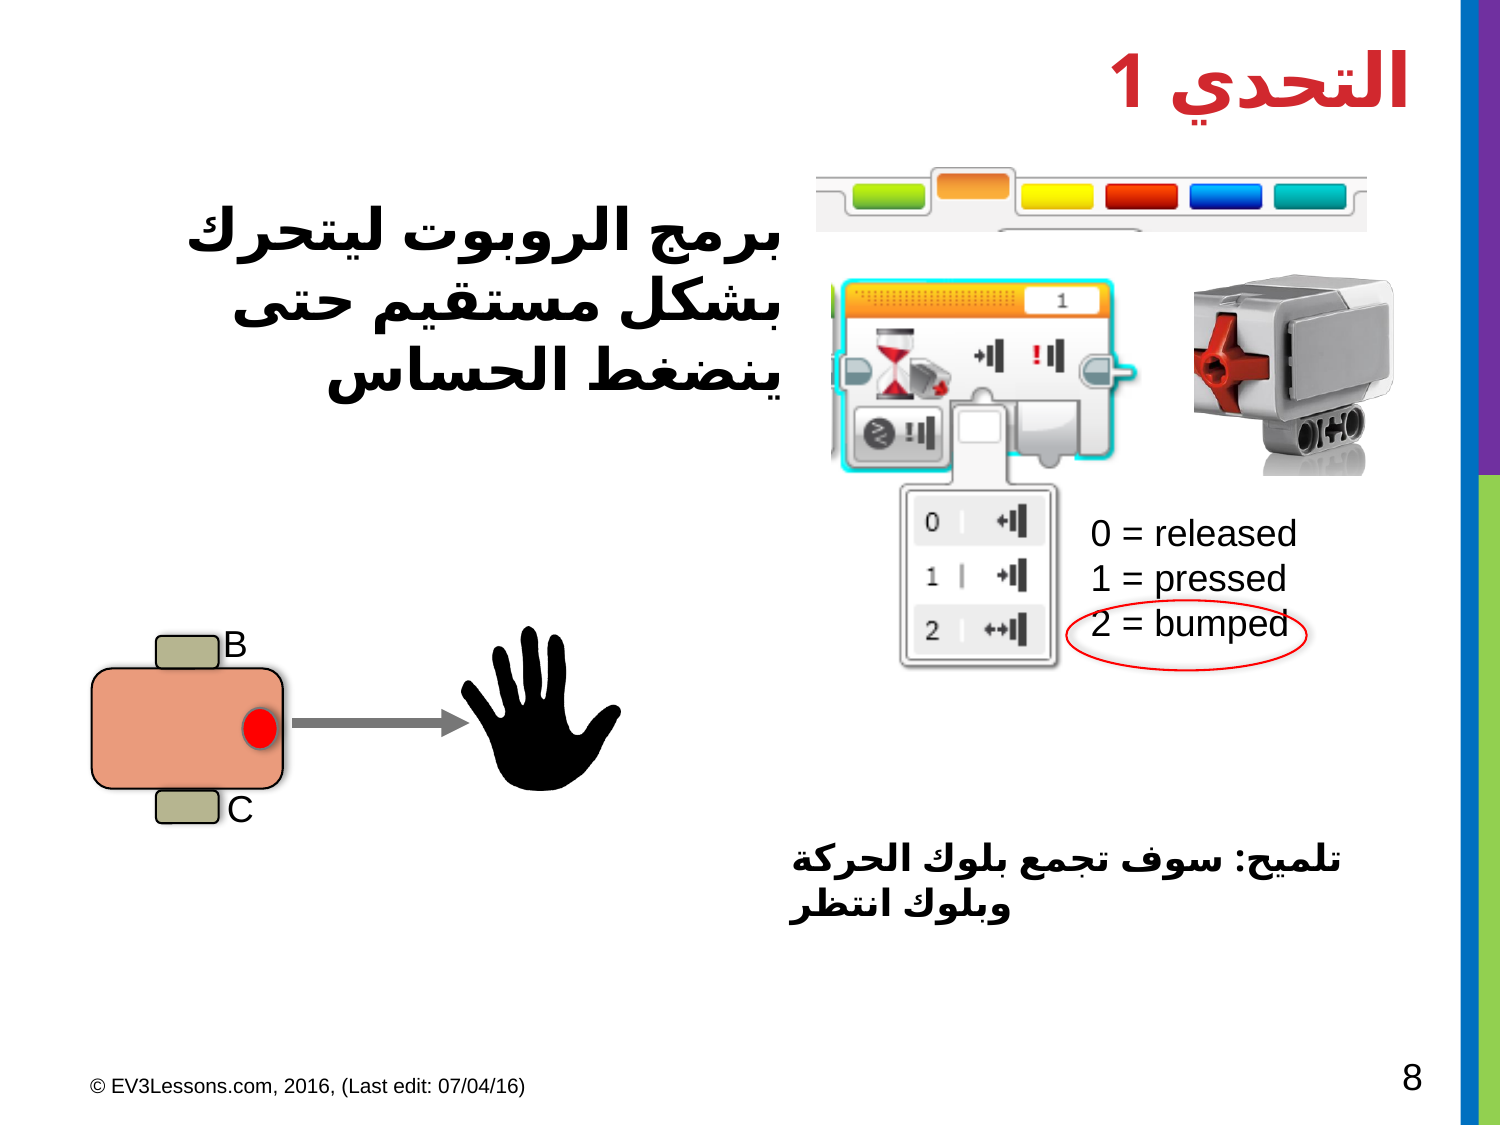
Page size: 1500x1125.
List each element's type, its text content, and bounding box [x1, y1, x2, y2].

picture [815, 167, 1408, 726]
text_box 0 = released 1 = pressed 2 = bumped [1204, 501, 1367, 652]
list برمج الروبوت ليتحرك بشكل مستقيم حتى ينضغط الحساس [75, 184, 800, 971]
title التحدي 1 [75, 25, 1428, 250]
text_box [91, 612, 289, 839]
footer © EV3Lessons.com, 2016, (Last edit: 07/04/16) [75, 1065, 638, 1112]
picture [460, 625, 622, 791]
text_box تلميح: سوف تجمع بلوك الحركة وبلوك انتظر [776, 826, 1367, 931]
slide_number 8 [1387, 1045, 1491, 1106]
text_box [1204, 599, 1308, 672]
